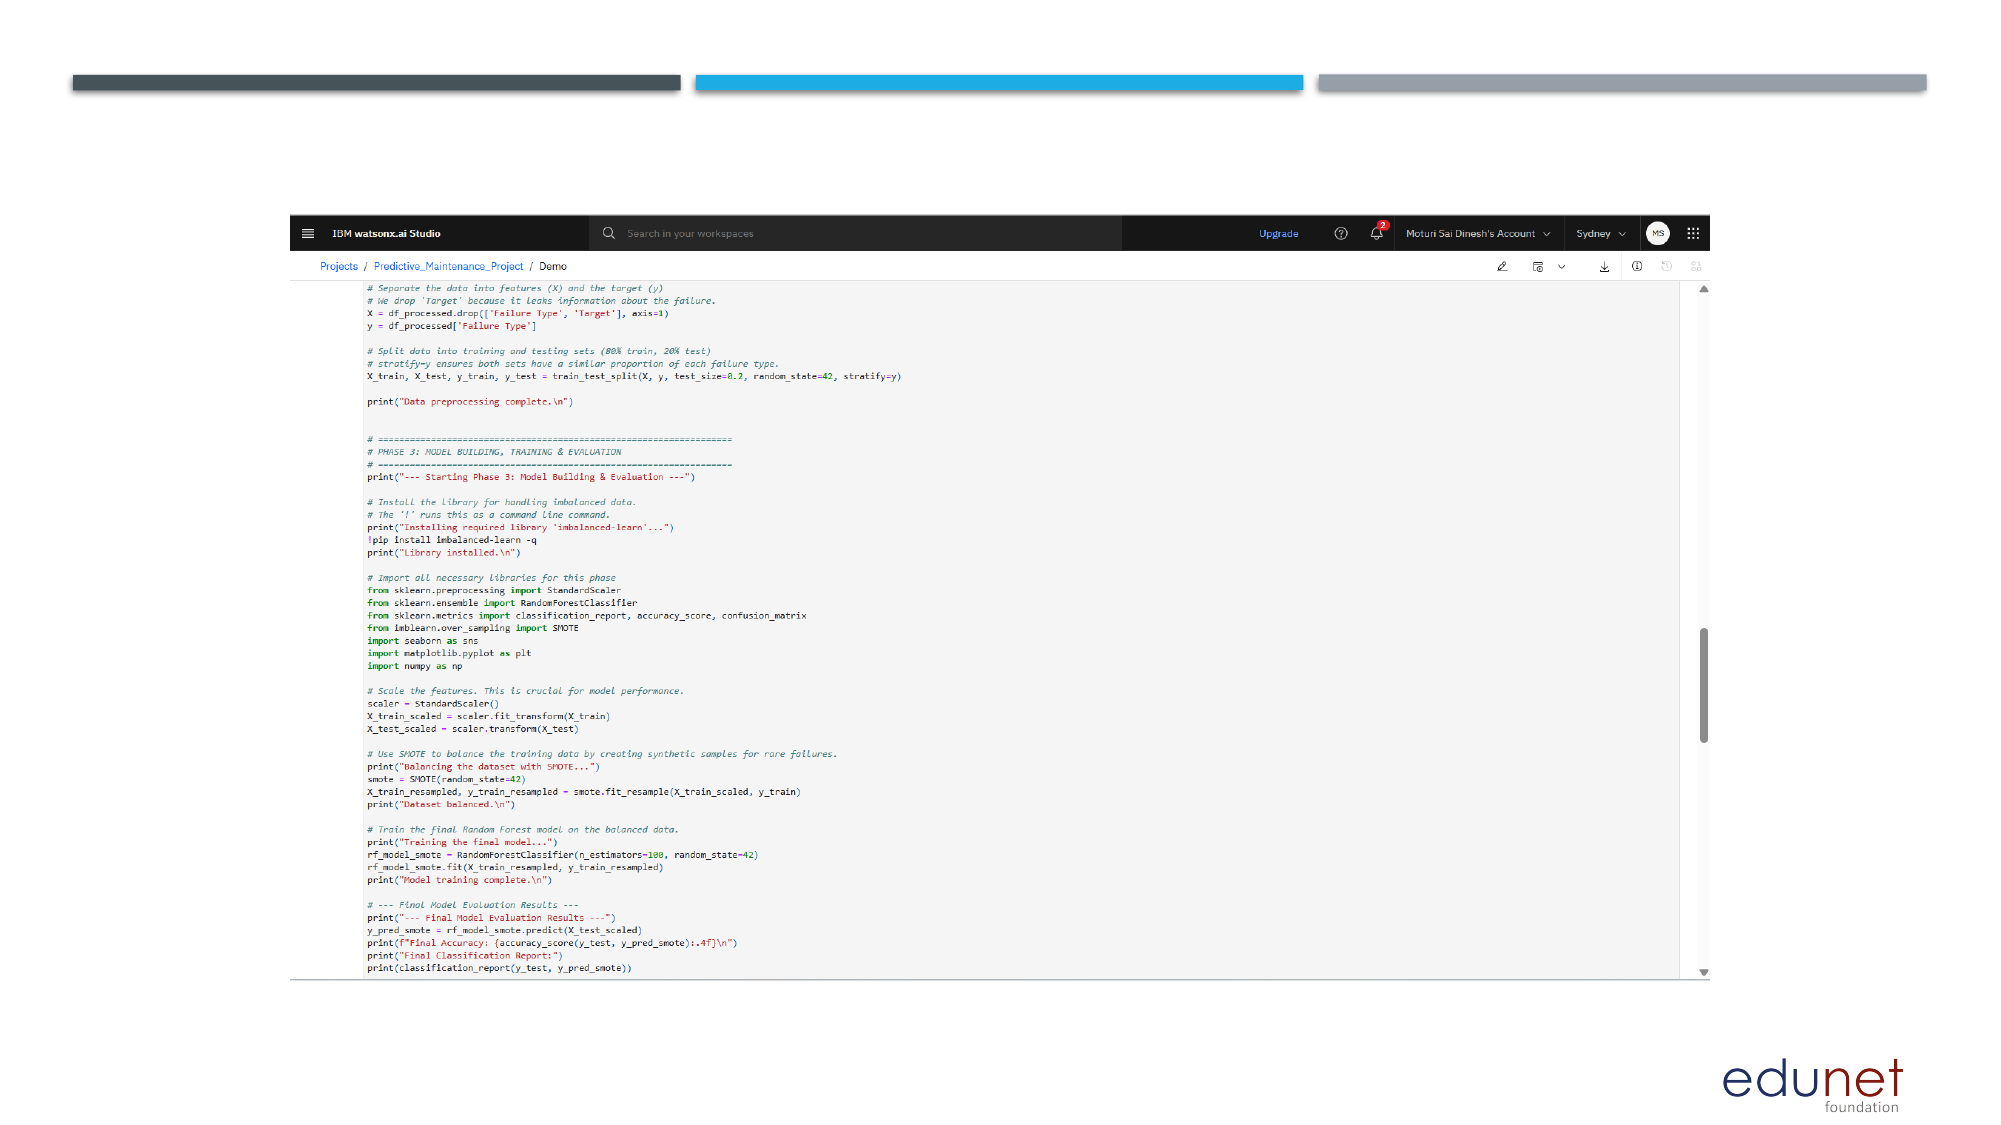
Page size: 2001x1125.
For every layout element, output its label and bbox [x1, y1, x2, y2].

picture [1719, 1056, 1905, 1116]
list [290, 212, 1710, 981]
